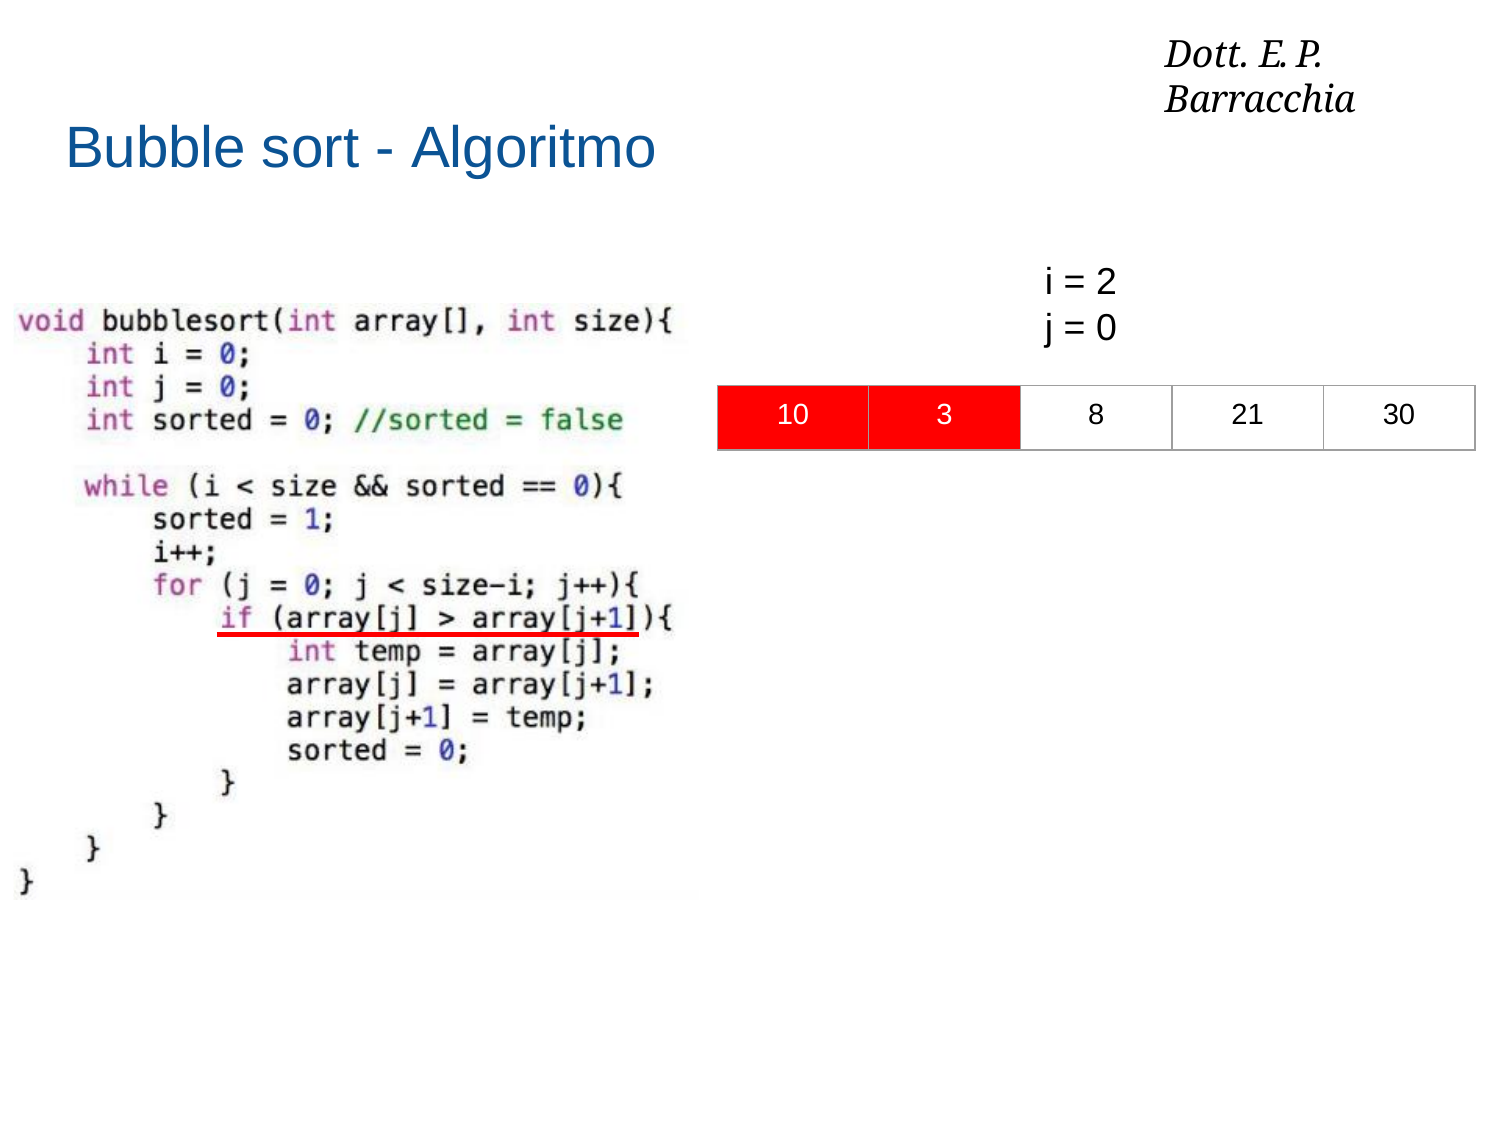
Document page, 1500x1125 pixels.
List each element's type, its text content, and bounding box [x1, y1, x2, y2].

title Bubble sort - Algoritmo [63, 107, 660, 297]
table_header 8 [1021, 386, 1171, 449]
text_box i = 2 j = 0 [1042, 255, 1119, 348]
table_header 30 [1324, 386, 1474, 449]
table_header 3 [869, 386, 1020, 449]
text_box [13, 303, 699, 900]
table_header 10 [718, 386, 868, 449]
text_box Dott. E. P. Barracchia [1162, 28, 1443, 121]
table_header 21 [1173, 386, 1323, 449]
